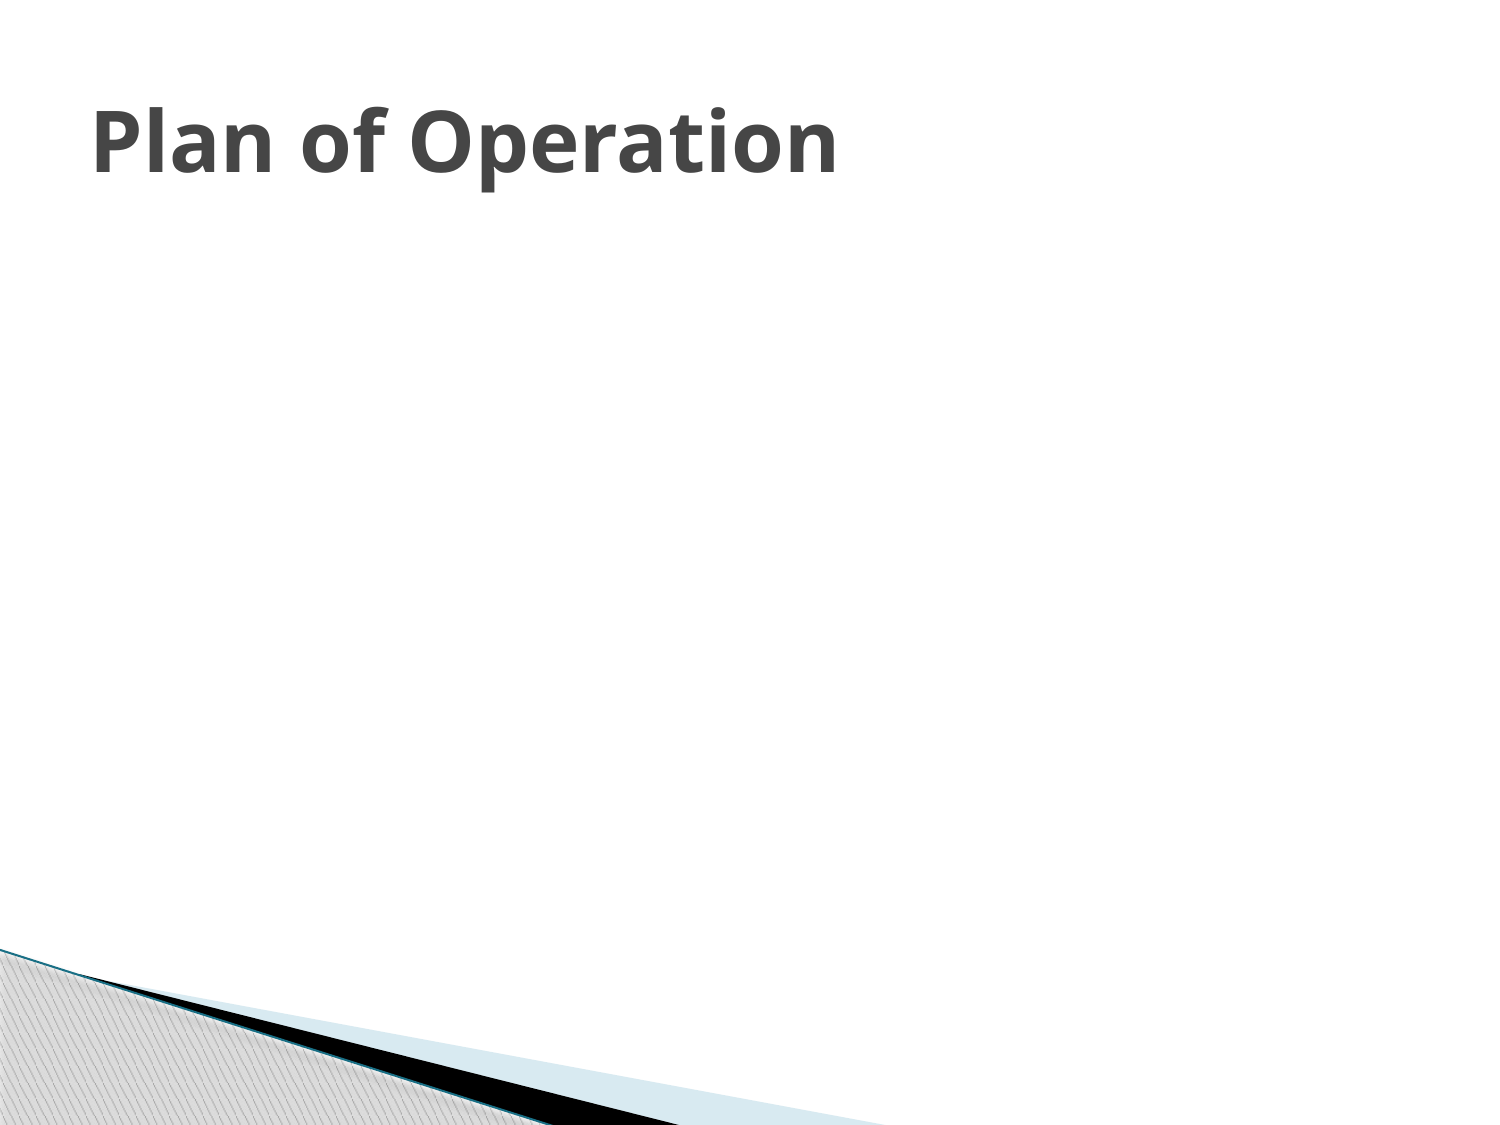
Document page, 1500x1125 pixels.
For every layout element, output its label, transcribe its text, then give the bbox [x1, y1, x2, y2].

title Plan of Operation [75, 45, 1425, 233]
